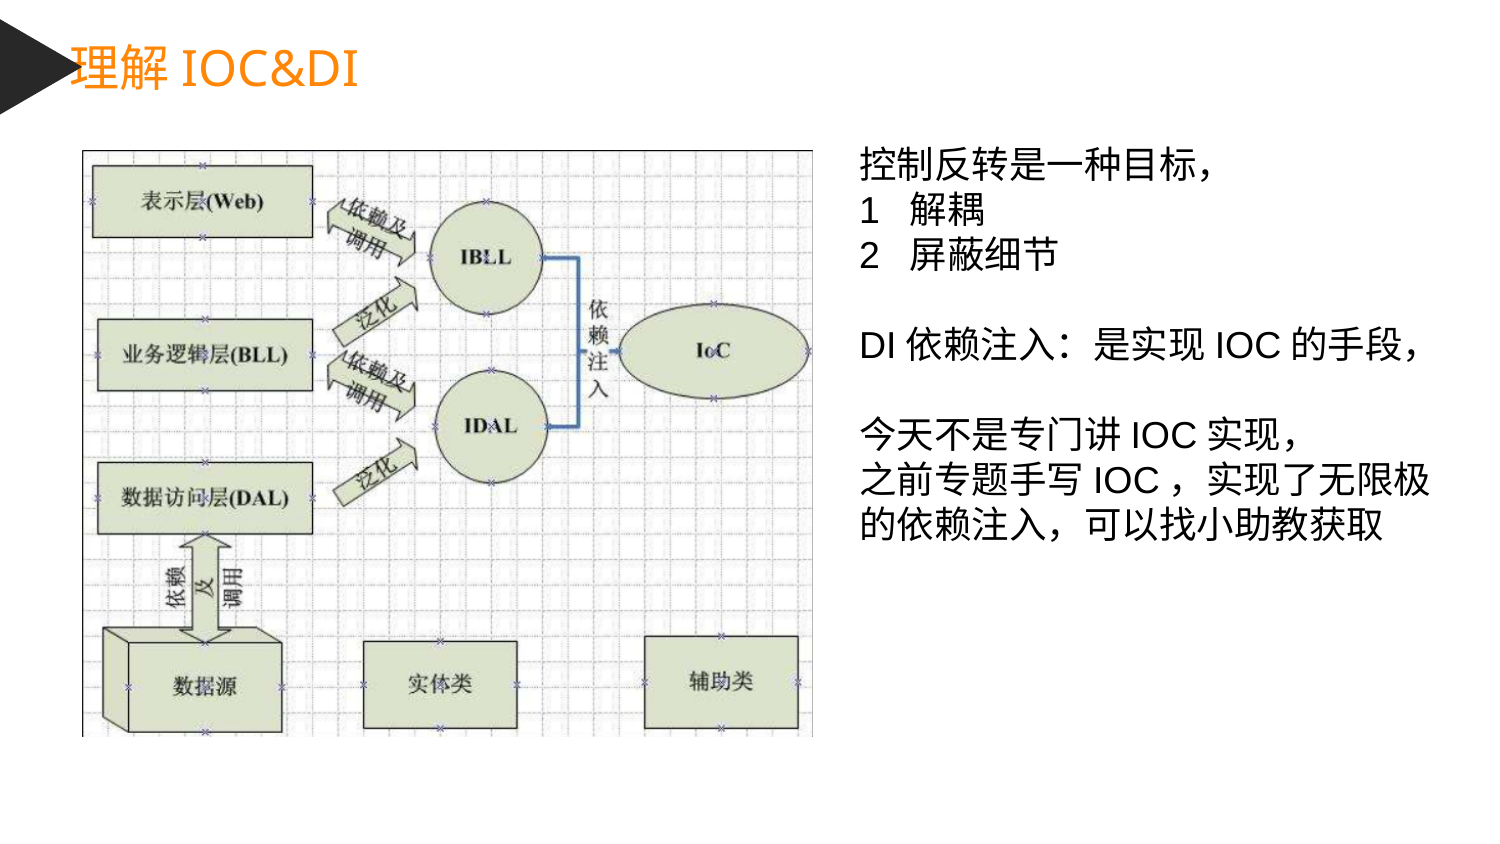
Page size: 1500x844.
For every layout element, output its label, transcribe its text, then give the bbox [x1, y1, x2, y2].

text_box [0, 19, 83, 115]
picture [82, 150, 813, 737]
text_box 理解IOC&DI [54, 29, 374, 104]
text_box 控制反转是一种目标， 1 解耦 2 屏蔽细节 DI依赖注入：是实现IOC的手段， 今天不是专门讲IOC实现， 之前专题手写IOC，实现了无限极的依赖注入，可以找小助教获取 [844, 134, 1459, 554]
